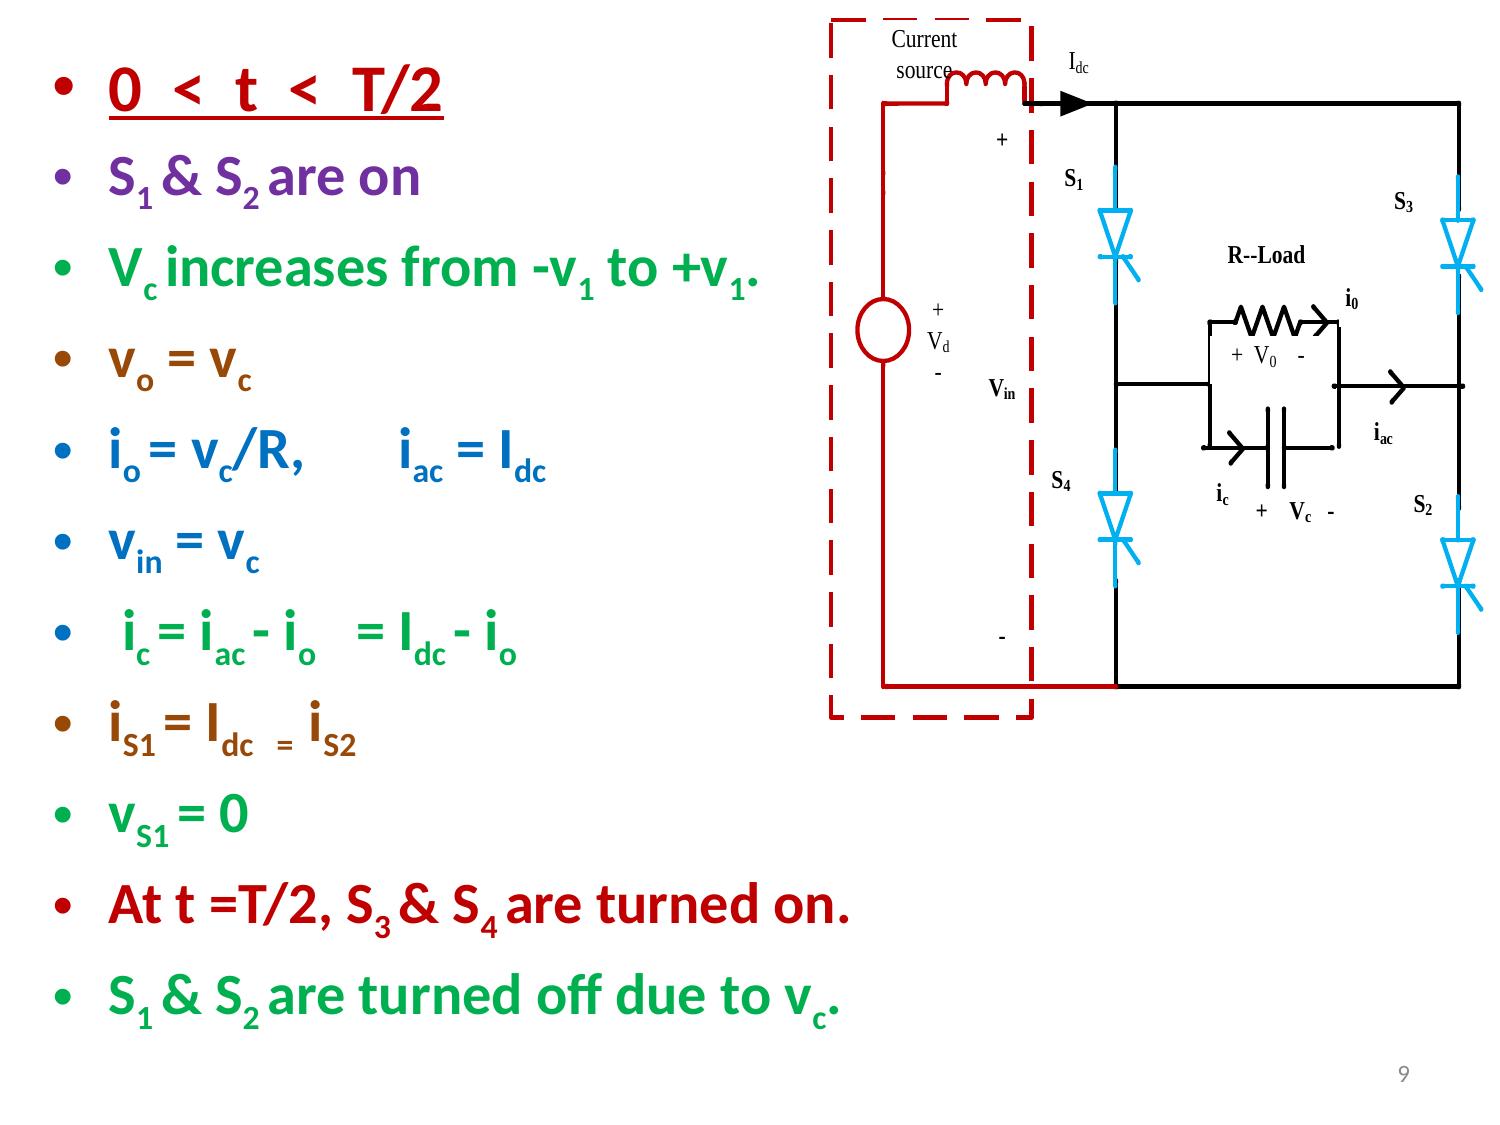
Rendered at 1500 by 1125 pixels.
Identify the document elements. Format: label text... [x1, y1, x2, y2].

list 0 < t < T/2 S1 & S2 are on Vc increases from -v1 to +v1. vo = vc io = vc/R, iac = Idc vin = vc ic = iac - io = Idc - io iS1 = Idc = iS2 vS1 = 0 At t =T/2, S3 & S4 are turned on. S1 & S2 are turned off due to vc. [37, 37, 1500, 1063]
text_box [824, 12, 1488, 726]
slide_number 9 [1074, 1042, 1425, 1103]
